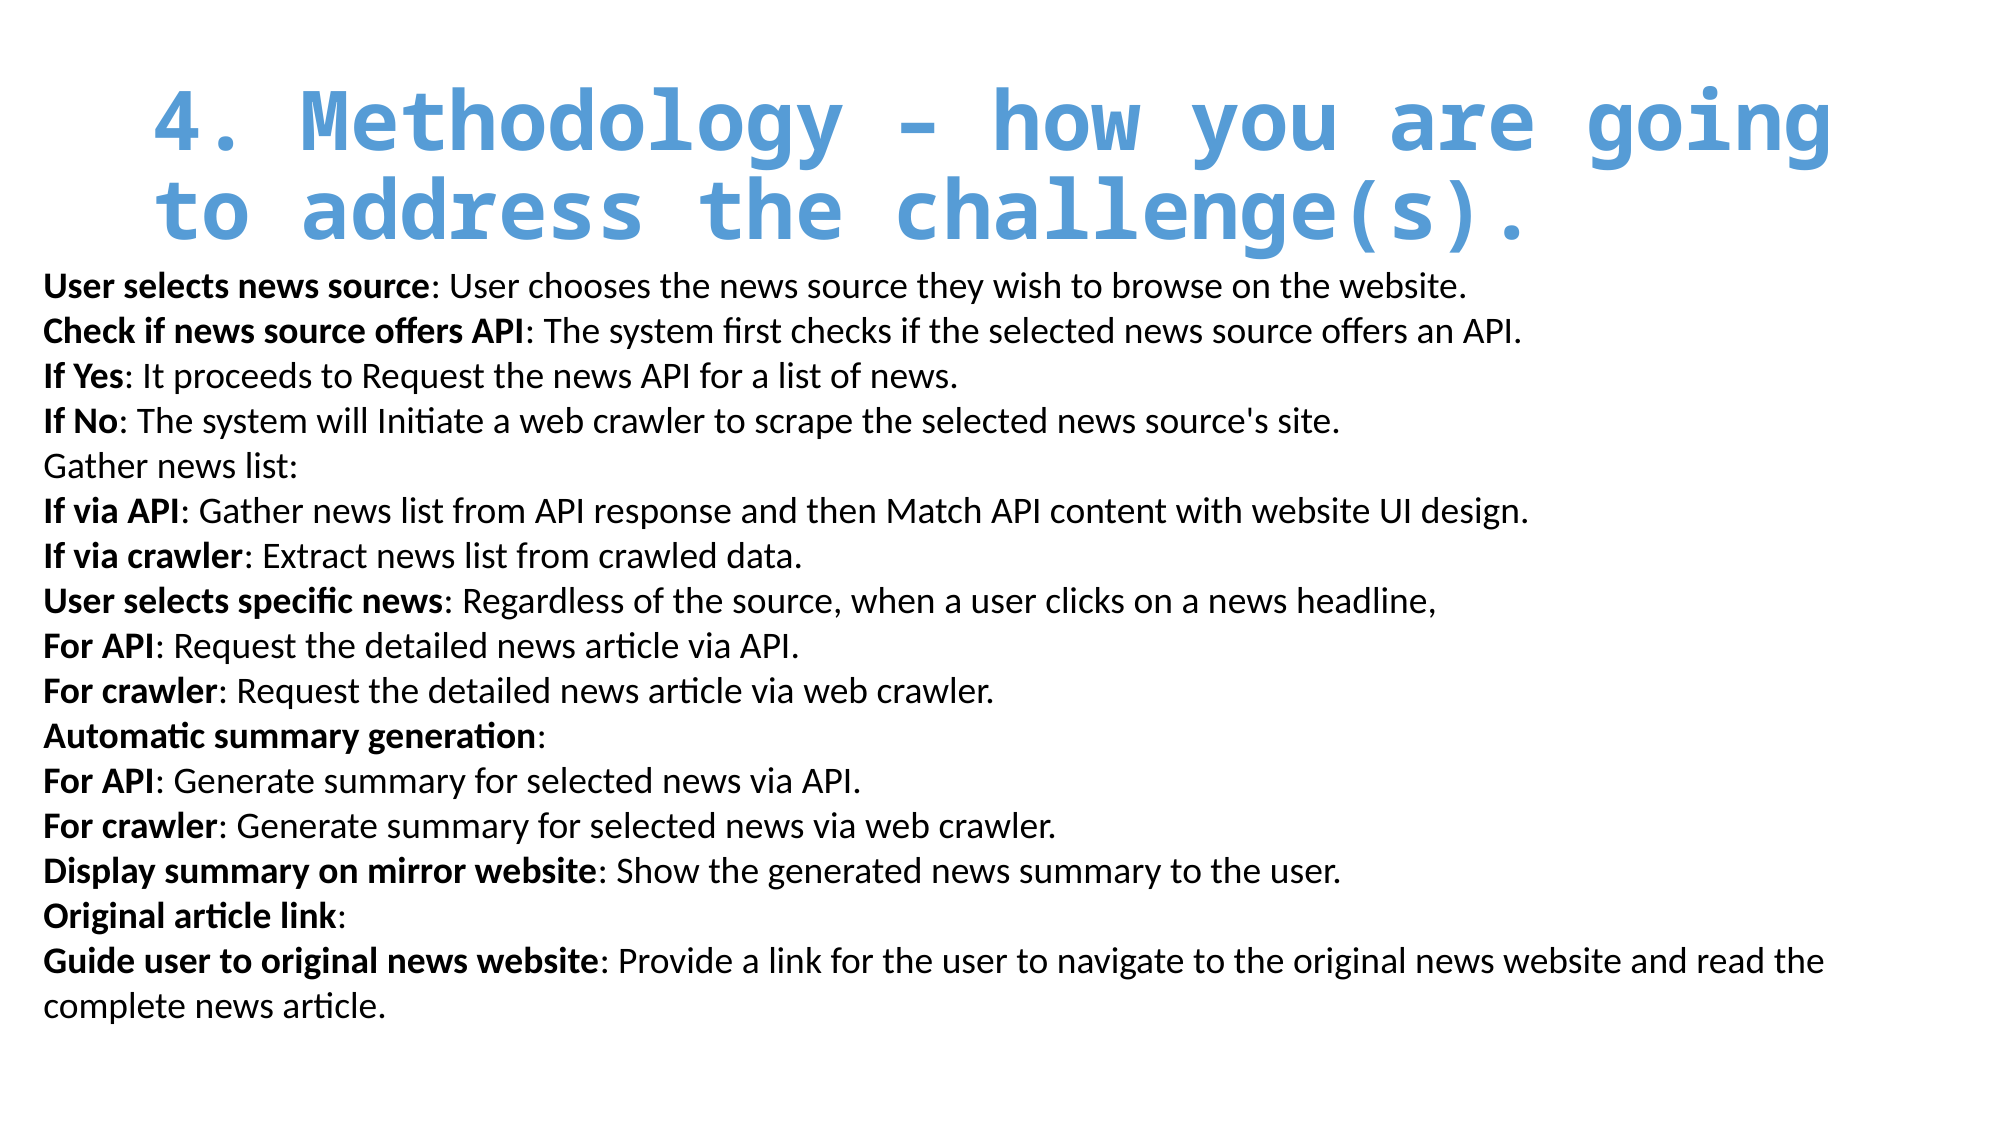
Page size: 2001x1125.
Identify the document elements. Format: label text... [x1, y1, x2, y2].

text_box User selects news source: User chooses the news source they wish to browse on the website. Check if news source offers API: The system first checks if the selected news source offers an API. If Yes: It proceeds to Request the news API for a list of news. If No: The system will Initiate a web crawler to scrape the selected news source's site. Gather news list: If via API: Gather news list from API response and then Match API content with website UI design. If via crawler: Extract news list from crawled data. User selects specific news: Regardless of the source, when a user clicks on a news headline, For API: Request the detailed news article via API. For crawler: Request the detailed news article via web crawler. Automatic summary generation: For API: Generate summary for selected news via API. For crawler: Generate summary for selected news via web crawler. Display summary on mirror website: Show the generated news summary to the user. Original article link: Guide user to original news website: Provide a link for the user to navigate to the original news website and read the complete news article. [28, 254, 1975, 1034]
title 4. Methodology – how you are going to address the challenge(s). [137, 59, 1863, 254]
